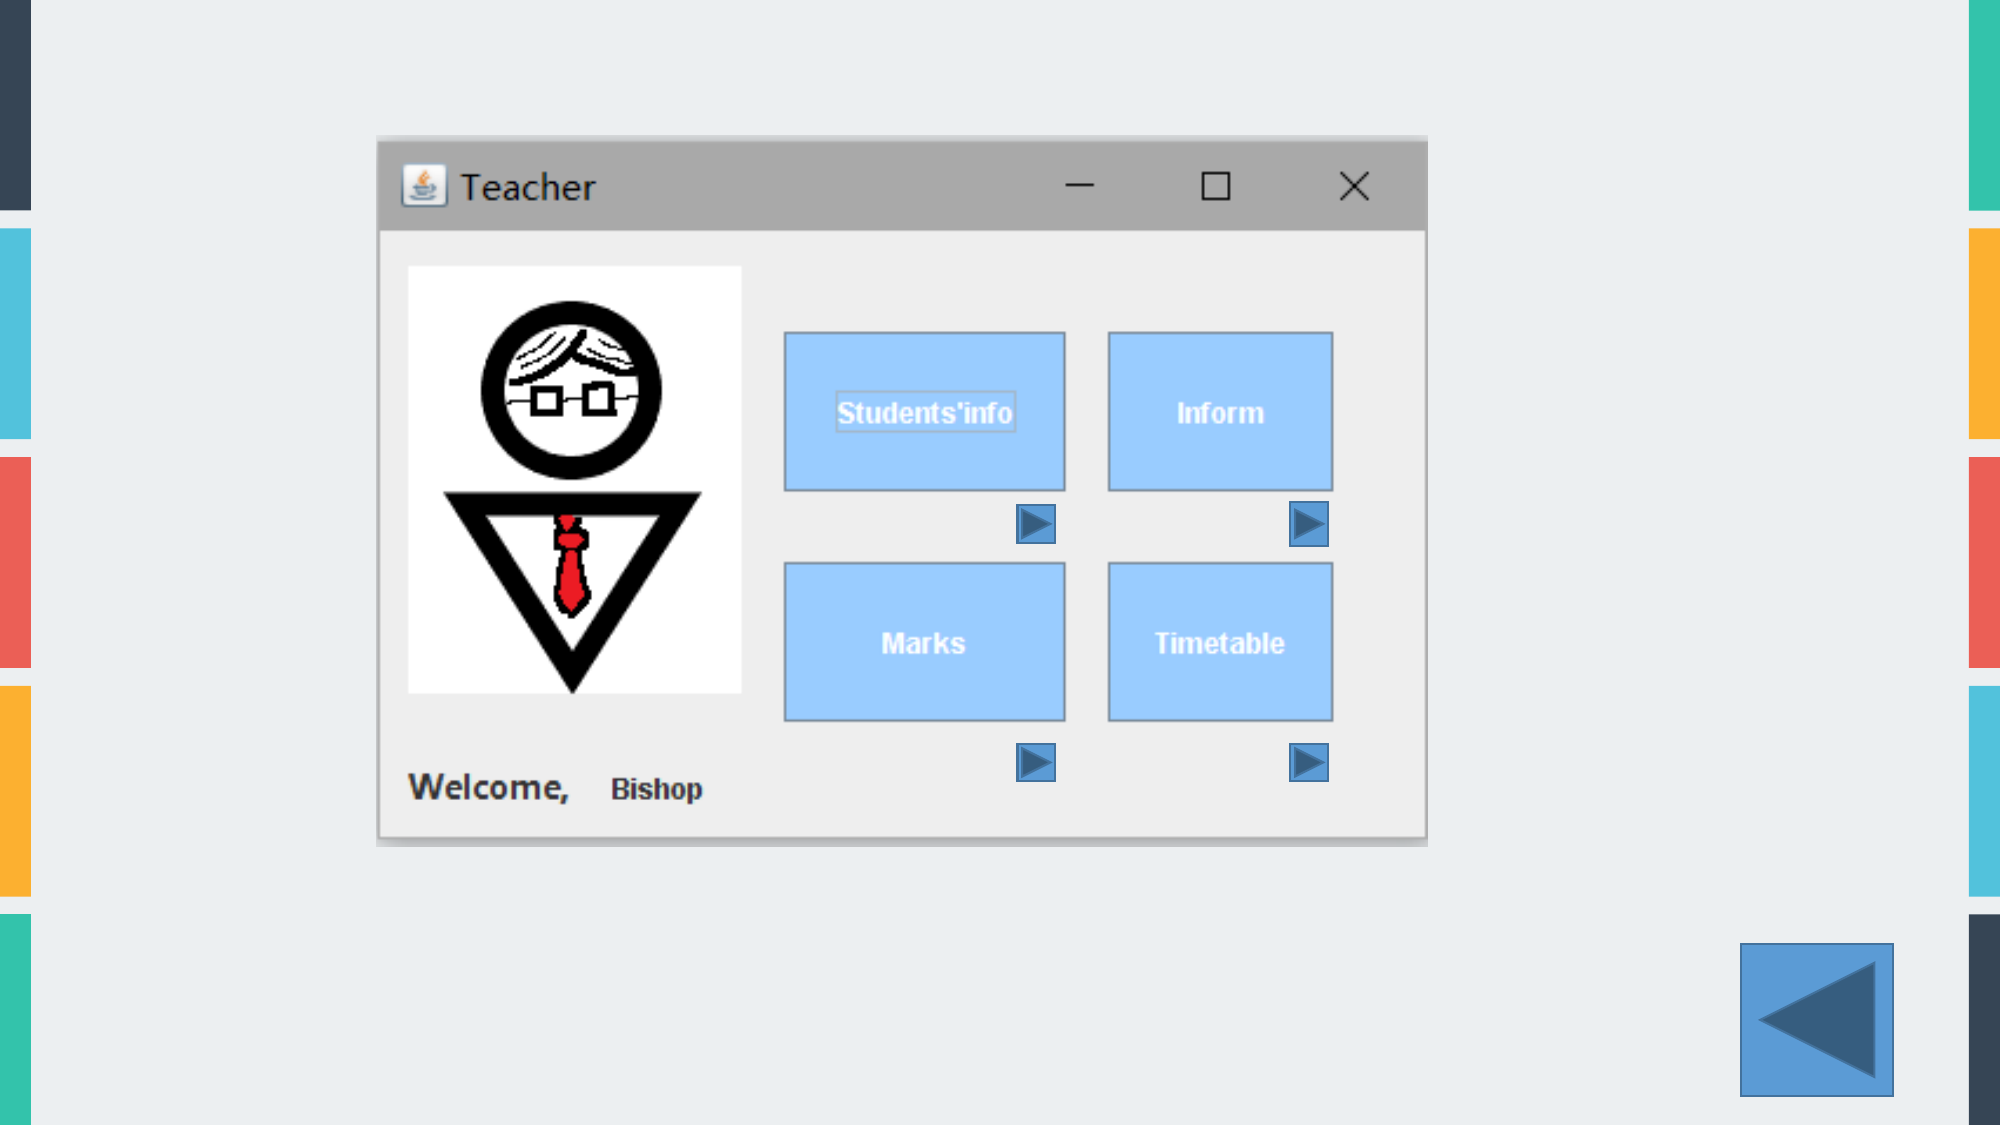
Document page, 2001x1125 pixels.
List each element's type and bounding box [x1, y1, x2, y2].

text_box [0, 0, 31, 211]
text_box [1740, 943, 1894, 1097]
text_box [0, 228, 31, 440]
text_box [1968, 914, 2000, 1125]
text_box [0, 914, 31, 1125]
picture [376, 135, 1428, 847]
text_box [0, 457, 31, 668]
text_box [1968, 0, 2000, 211]
text_box [1968, 685, 2000, 897]
text_box [0, 685, 31, 897]
text_box [1968, 457, 2000, 668]
text_box [1968, 228, 2000, 440]
